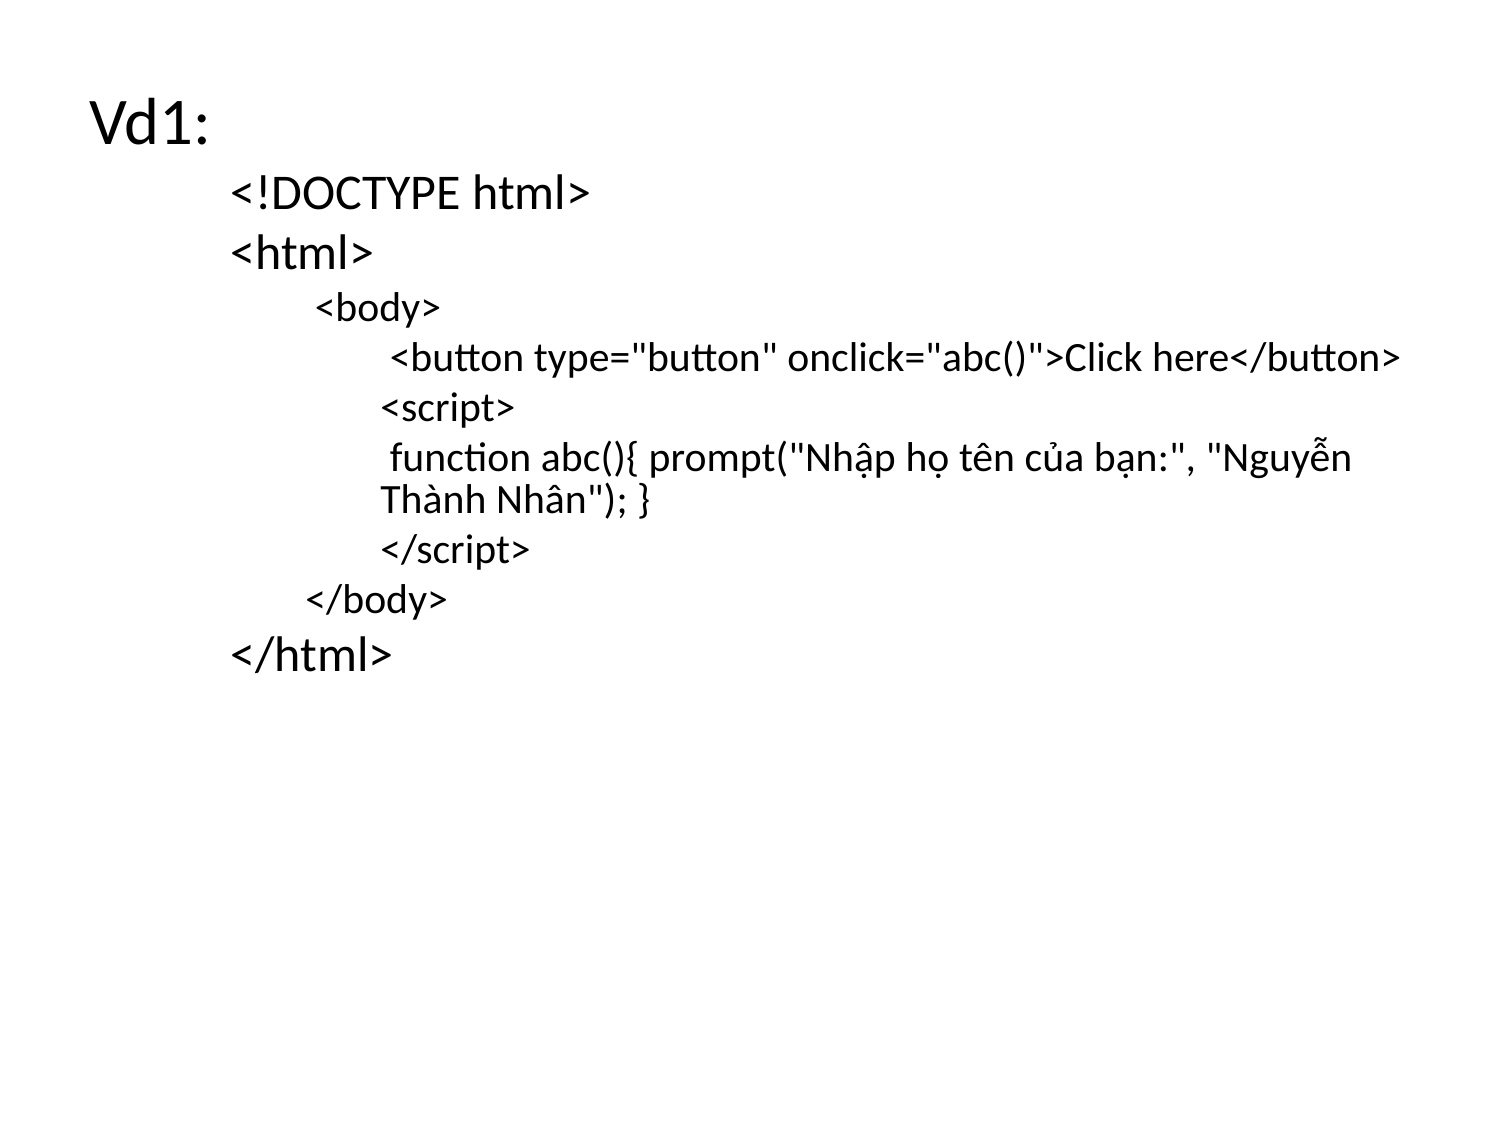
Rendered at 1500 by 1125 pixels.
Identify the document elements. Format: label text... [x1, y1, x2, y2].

text_box Vd1: <!DOCTYPE html> <html> <body> <button type="button" onclick="abc()">Click here</button> <script> function abc(){ prompt("Nhập họ tên của bạn:", "Nguyễn Thành Nhân"); } </script> </body> </html> [75, 87, 1425, 1005]
